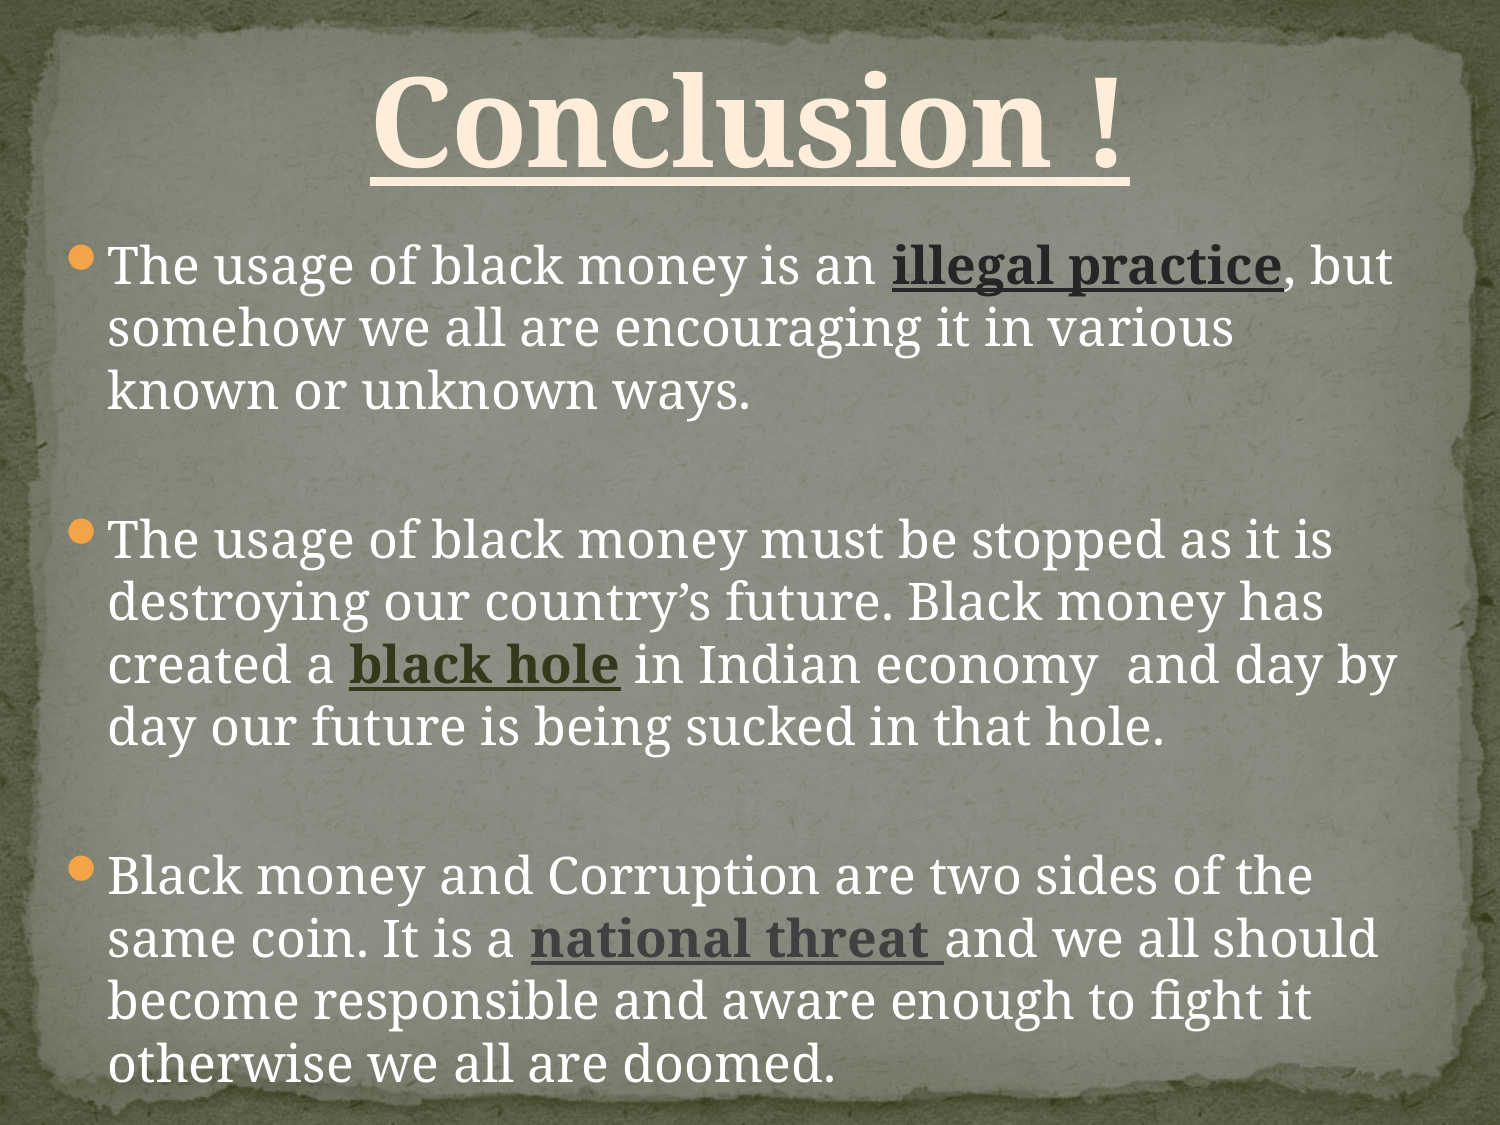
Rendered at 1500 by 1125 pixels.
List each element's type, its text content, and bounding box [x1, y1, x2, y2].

list The usage of black money is an illegal practice, but somehow we all are encouraging it in various known or unknown ways. The usage of black money must be stopped as it is destroying our country’s future. Black money has created a black hole in Indian economy and day by day our future is being sucked in that hole. Black money and Corruption are two sides of the same coin. It is a national threat and we all should become responsible and aware enough to fight it otherwise we all are doomed. [50, 224, 1425, 1100]
title Conclusion ! [74, 0, 1425, 200]
